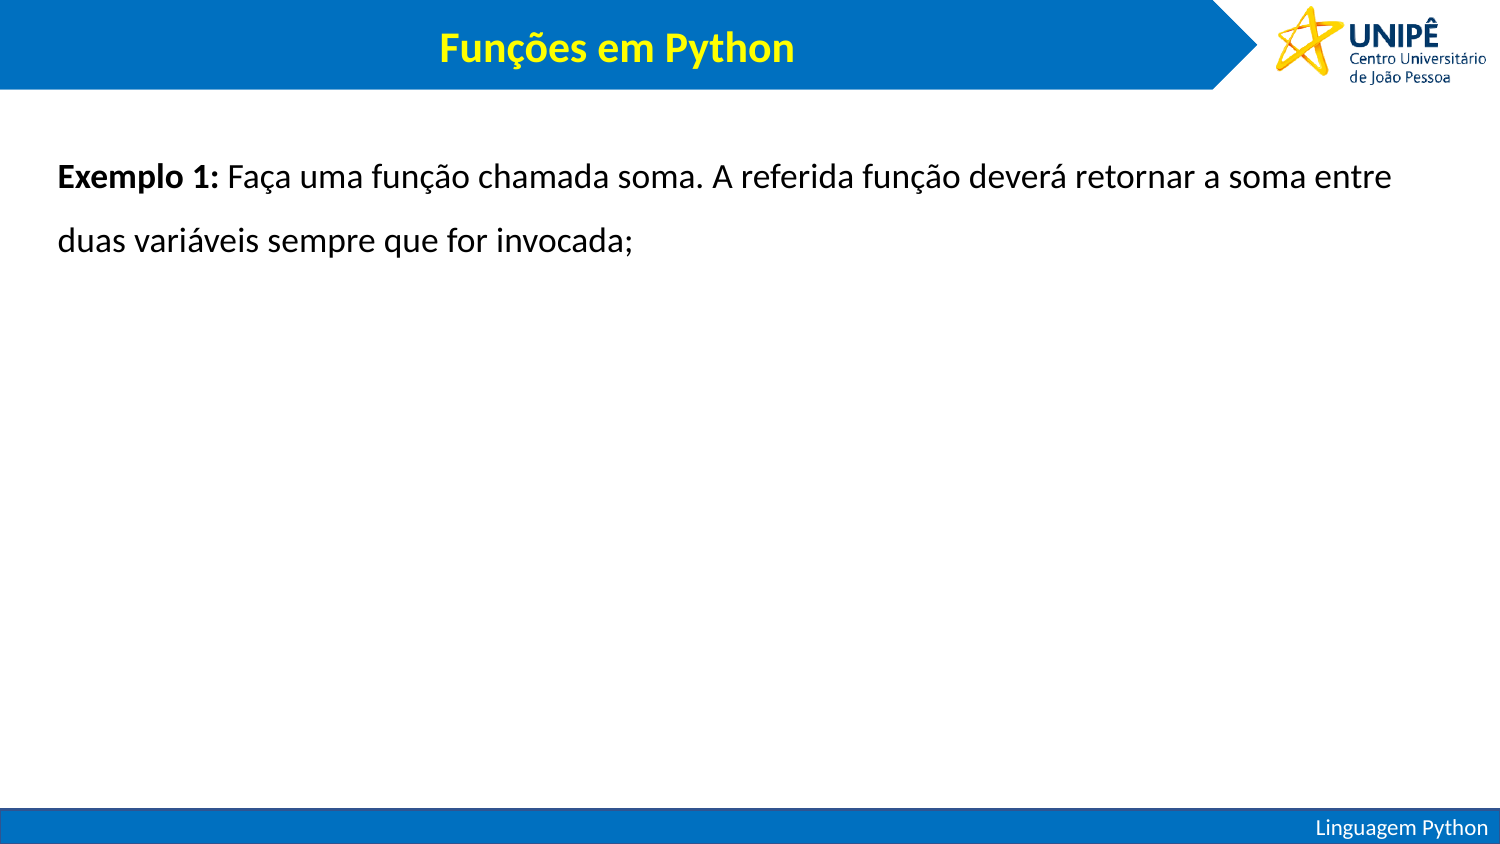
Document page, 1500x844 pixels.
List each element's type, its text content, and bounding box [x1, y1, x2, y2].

text_box Exemplo 1: Faça uma função chamada soma. A referida função deverá retornar a soma entre duas variáveis sempre que for invocada; [46, 126, 1469, 773]
picture [1273, 0, 1490, 132]
text_box Funções em Python [0, 0, 1258, 90]
